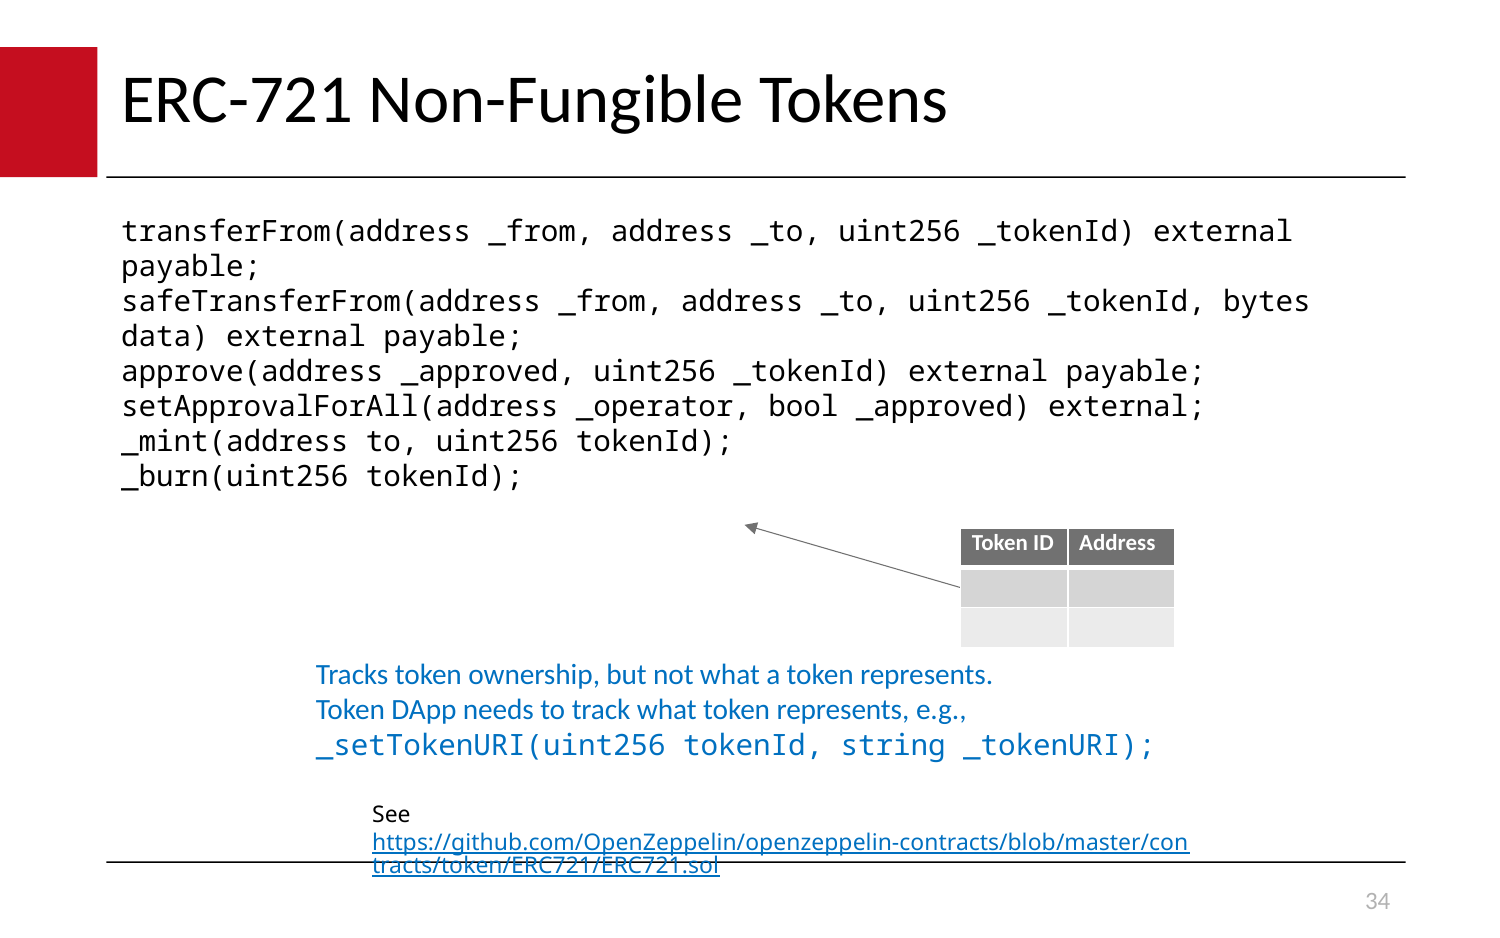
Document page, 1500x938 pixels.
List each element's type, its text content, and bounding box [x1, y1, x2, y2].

text_box Tracks token ownership, but not what a token represents. Token DApp needs to track what token represents, e.g., _setTokenURI(uint256 tokenId, string _tokenURI); [301, 648, 1410, 769]
text_box See https://github.com/OpenZeppelin/openzeppelin-contracts/blob/master/contracts/token/ERC721/ERC721.sol [357, 792, 1210, 894]
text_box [744, 524, 961, 588]
table_cell [1069, 570, 1174, 607]
table_cell [1069, 608, 1174, 647]
table_header Address [1069, 529, 1174, 565]
slide_number 34 [1101, 880, 1406, 918]
title ERC-721 Non-Fungible Tokens [106, 47, 1406, 154]
table_cell [961, 608, 1067, 647]
table_cell [961, 570, 1067, 607]
table_header Token ID [961, 529, 1067, 565]
text_box transferFrom(address _from, address _to, uint256 _tokenId) external payable; safeTransferFrom(address _from, address _to, uint256 _tokenId, bytes data) external payable; approve(address _approved, uint256 _tokenId) external payable; setApprovalForAll(address _operator, bool _approved) external; _mint(address to, uint256 tokenId); _burn(uint256 tokenId); [106, 204, 1414, 501]
